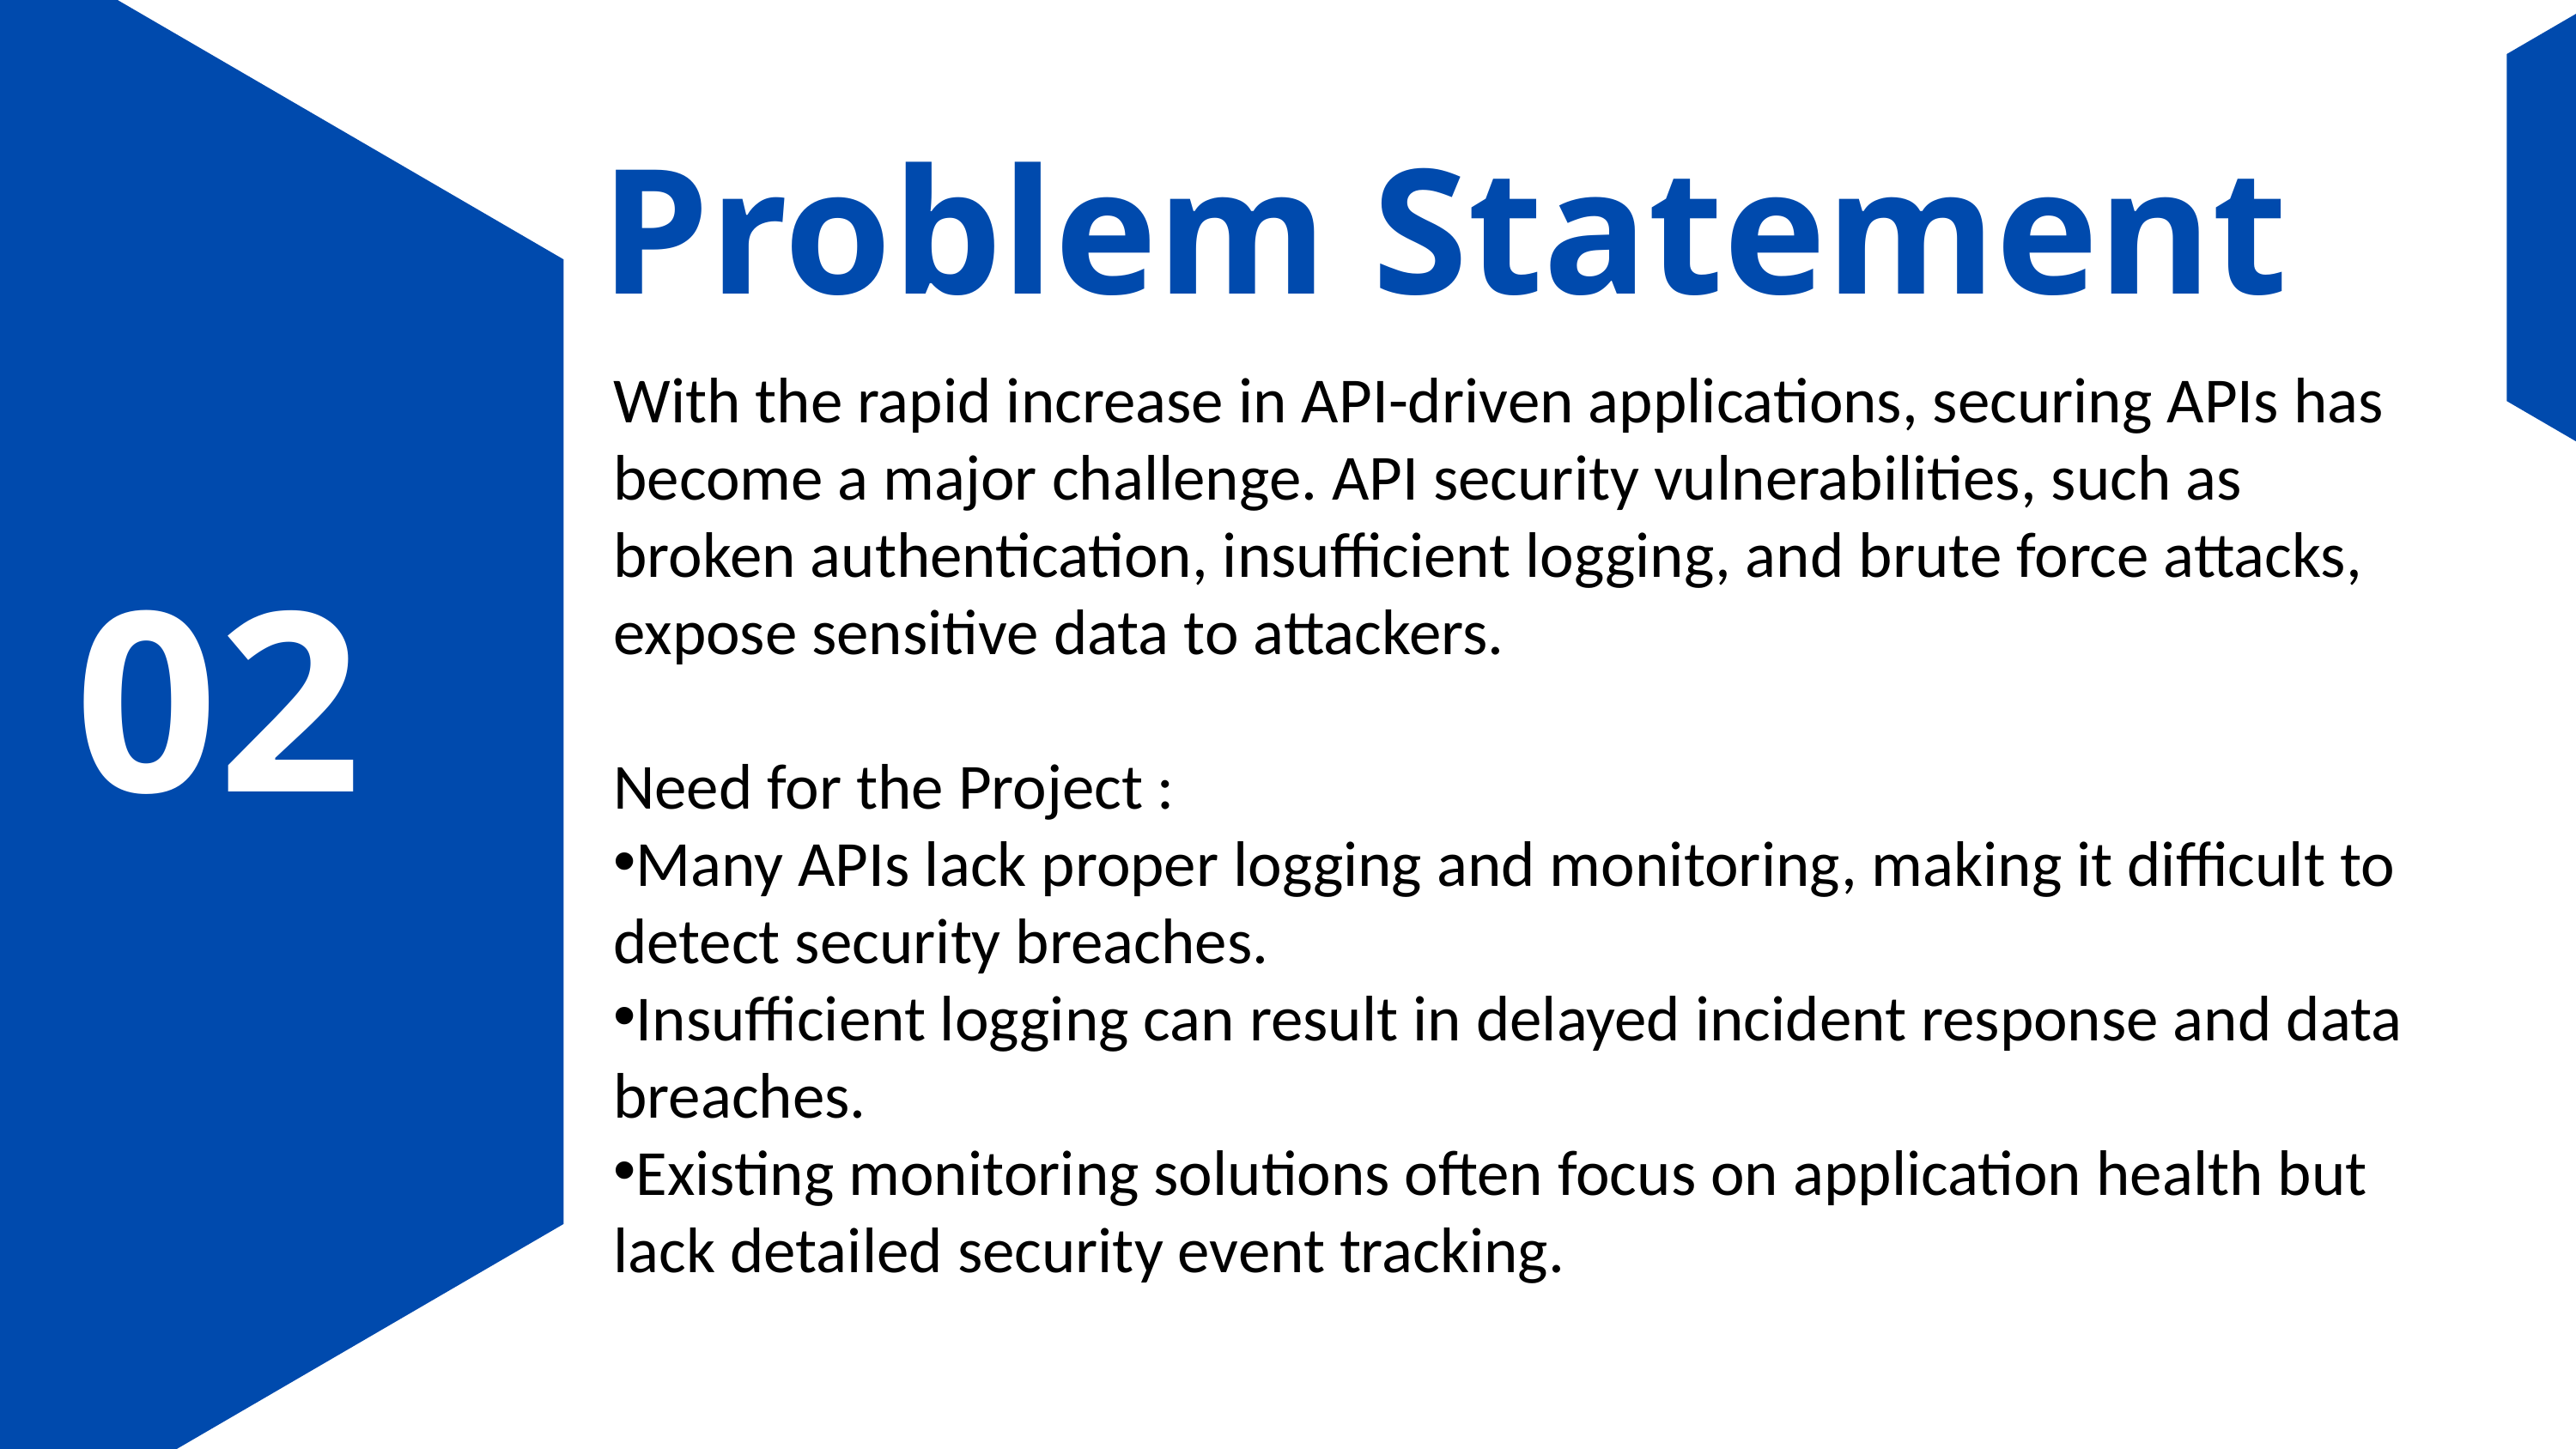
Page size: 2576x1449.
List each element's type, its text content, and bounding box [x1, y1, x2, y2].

text_box With the rapid increase in API-driven applications, securing APIs has become a major challenge. API security vulnerabilities, such as broken authentication, insufficient logging, and brute force attacks, expose sensitive data to attackers. Need for the Project : Many APIs lack proper logging and monitoring, making it difficult to detect security breaches. Insufficient logging can result in delayed incident response and data breaches. Existing monitoring solutions often focus on application health but lack detailed security event tracking. [600, 352, 2447, 1369]
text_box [2506, 0, 2576, 575]
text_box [0, 0, 564, 1449]
text_box Problem Statement [600, 155, 2447, 330]
